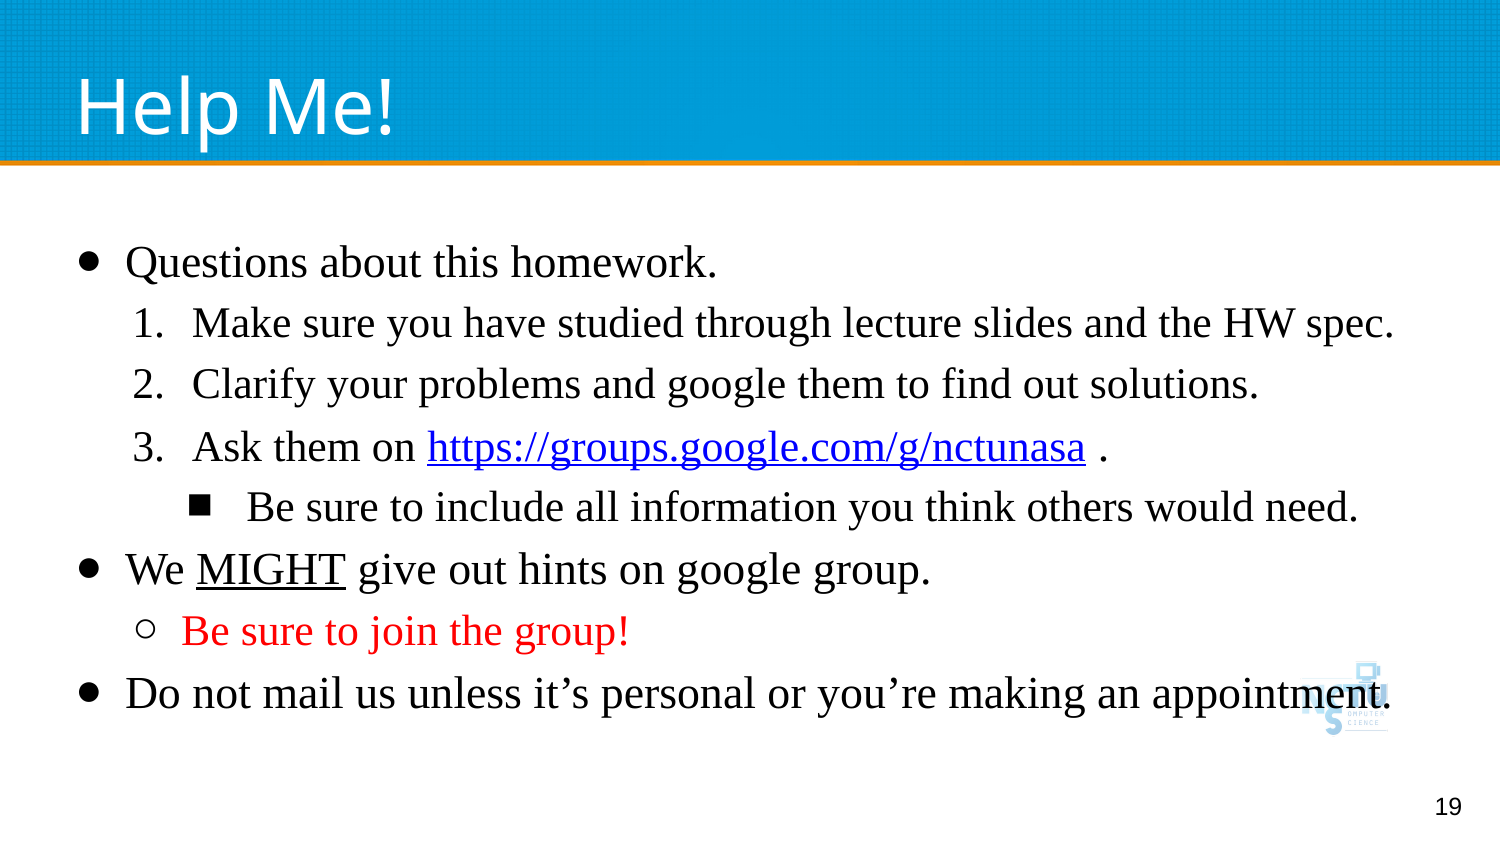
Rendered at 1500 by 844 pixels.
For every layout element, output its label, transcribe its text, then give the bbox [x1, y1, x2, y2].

title Help Me! [74, 33, 1425, 175]
list Questions about this homework. Make sure you have studied through lecture slides and the HW spec. Clarify your problems and google them to find out solutions. Ask them on https://groups.google.com/g/nctunasa . Be sure to include all information you think others would need. We MIGHT give out hints on google group. Be sure to join the group! Do not mail us unless it’s personal or you’re making an appointment. [70, 223, 1481, 814]
slide_number ‹#› [1403, 779, 1494, 844]
picture [0, 161, 1500, 844]
